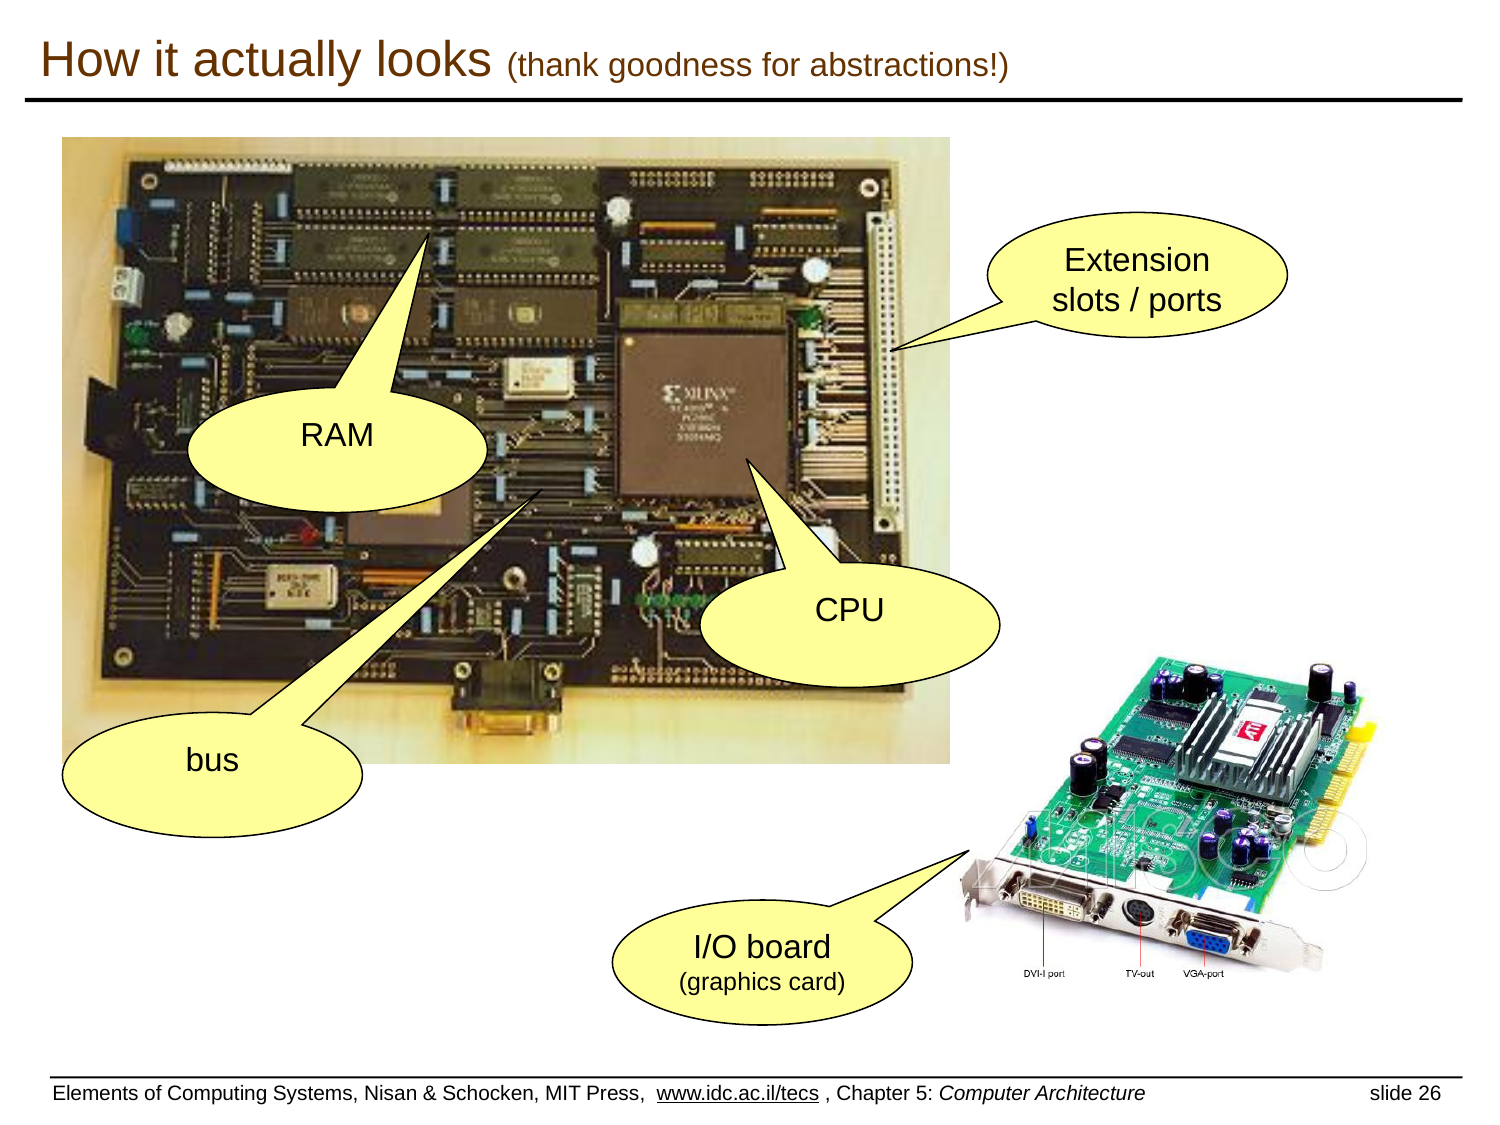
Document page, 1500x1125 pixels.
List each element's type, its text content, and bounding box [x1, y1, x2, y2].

text_box I/O board (graphics card) [612, 860, 944, 1026]
text_box bus [62, 771, 363, 838]
title How it actually looks (thank goodness for abstractions!) [24, 12, 1463, 100]
text_box Extension slots / ports [954, 212, 1288, 338]
picture [62, 137, 1388, 1009]
text_box CPU [954, 580, 1000, 648]
